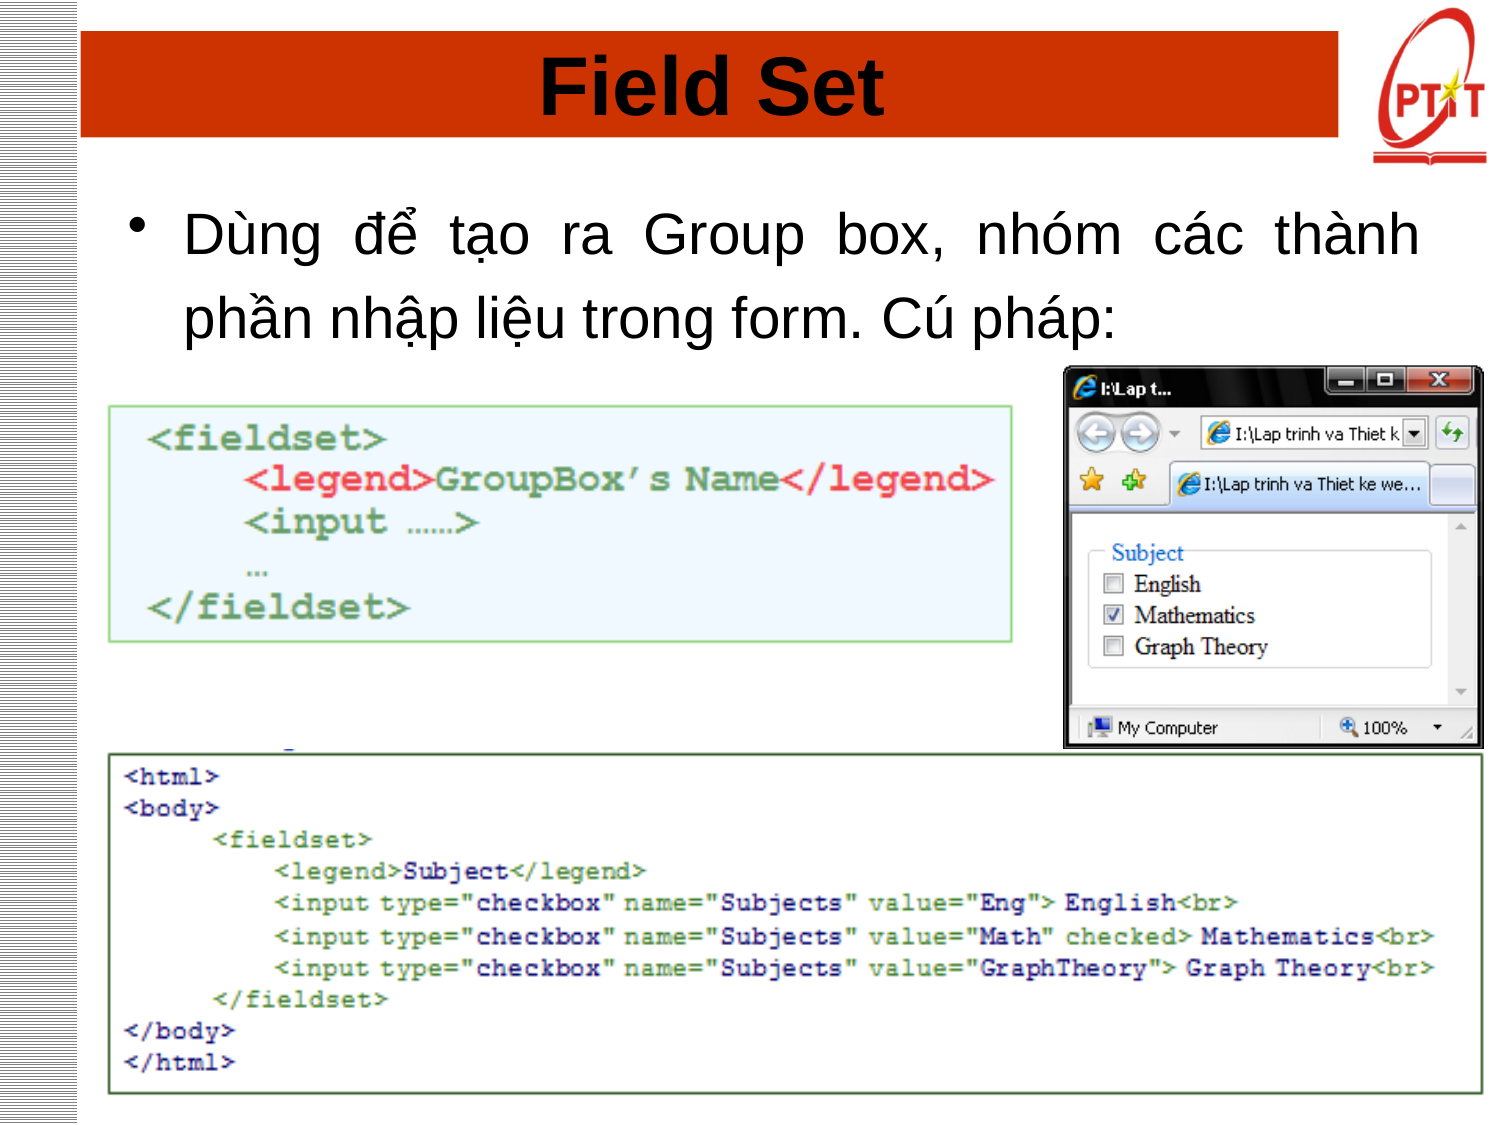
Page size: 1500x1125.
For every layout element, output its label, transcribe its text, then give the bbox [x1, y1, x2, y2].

picture [104, 401, 1018, 653]
picture [104, 363, 1486, 1101]
list Dùng để tạo ra Group box, nhóm các thành phần nhập liệu trong form. Cú pháp: [112, 174, 1438, 748]
title Field Set [62, 24, 1363, 138]
picture [1373, 0, 1489, 167]
